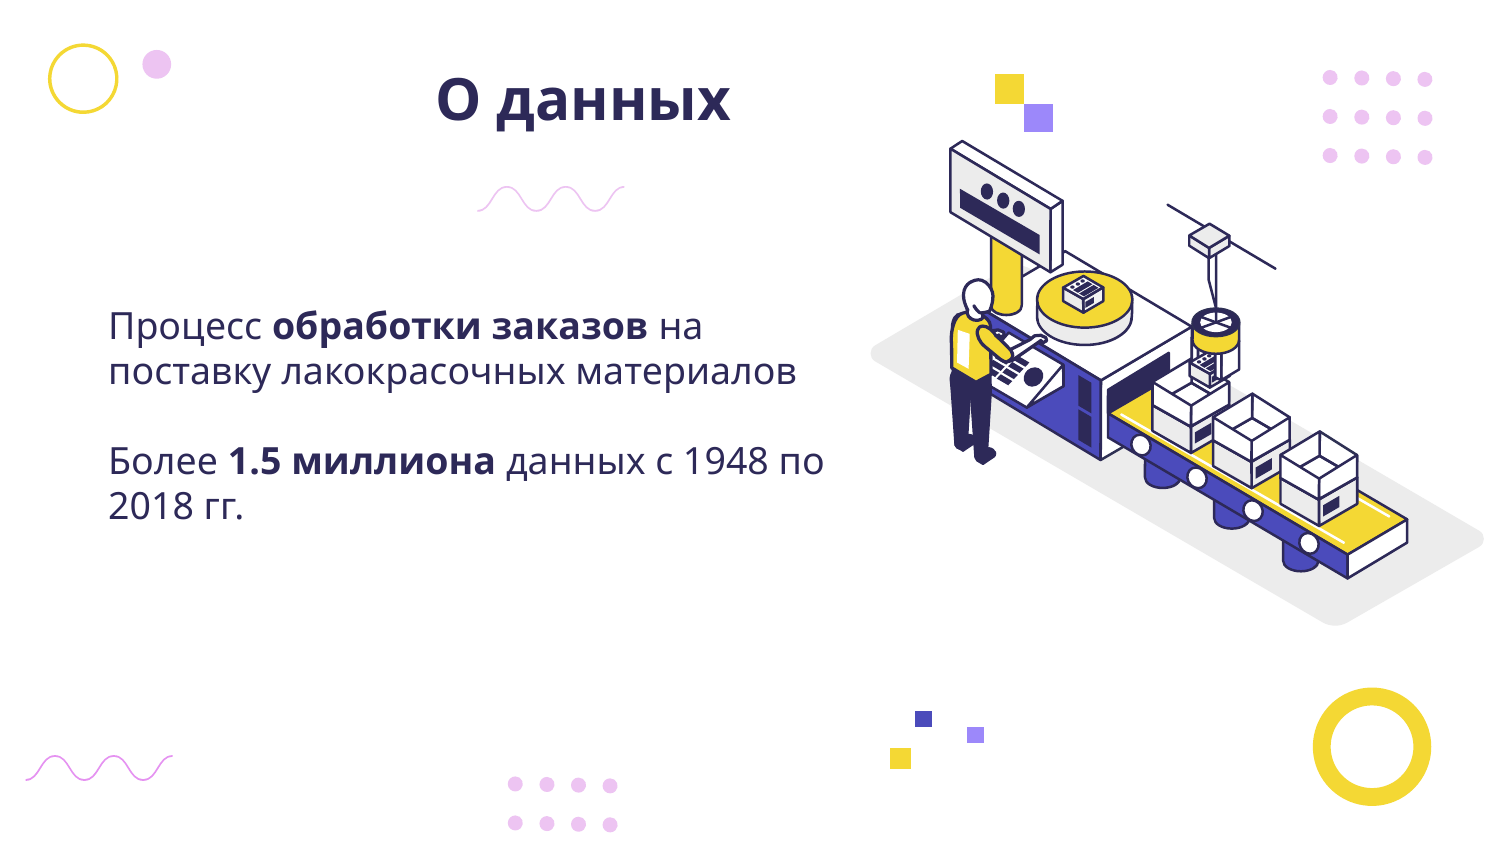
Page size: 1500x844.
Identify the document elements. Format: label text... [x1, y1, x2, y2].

text_box О данных [92, 50, 1075, 145]
text_box Процесс обработки заказов на поставку лакокрасочных материалов Более 1.5 миллиона данных с 1948 по 2018 гг. [93, 294, 844, 610]
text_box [868, 139, 1486, 626]
